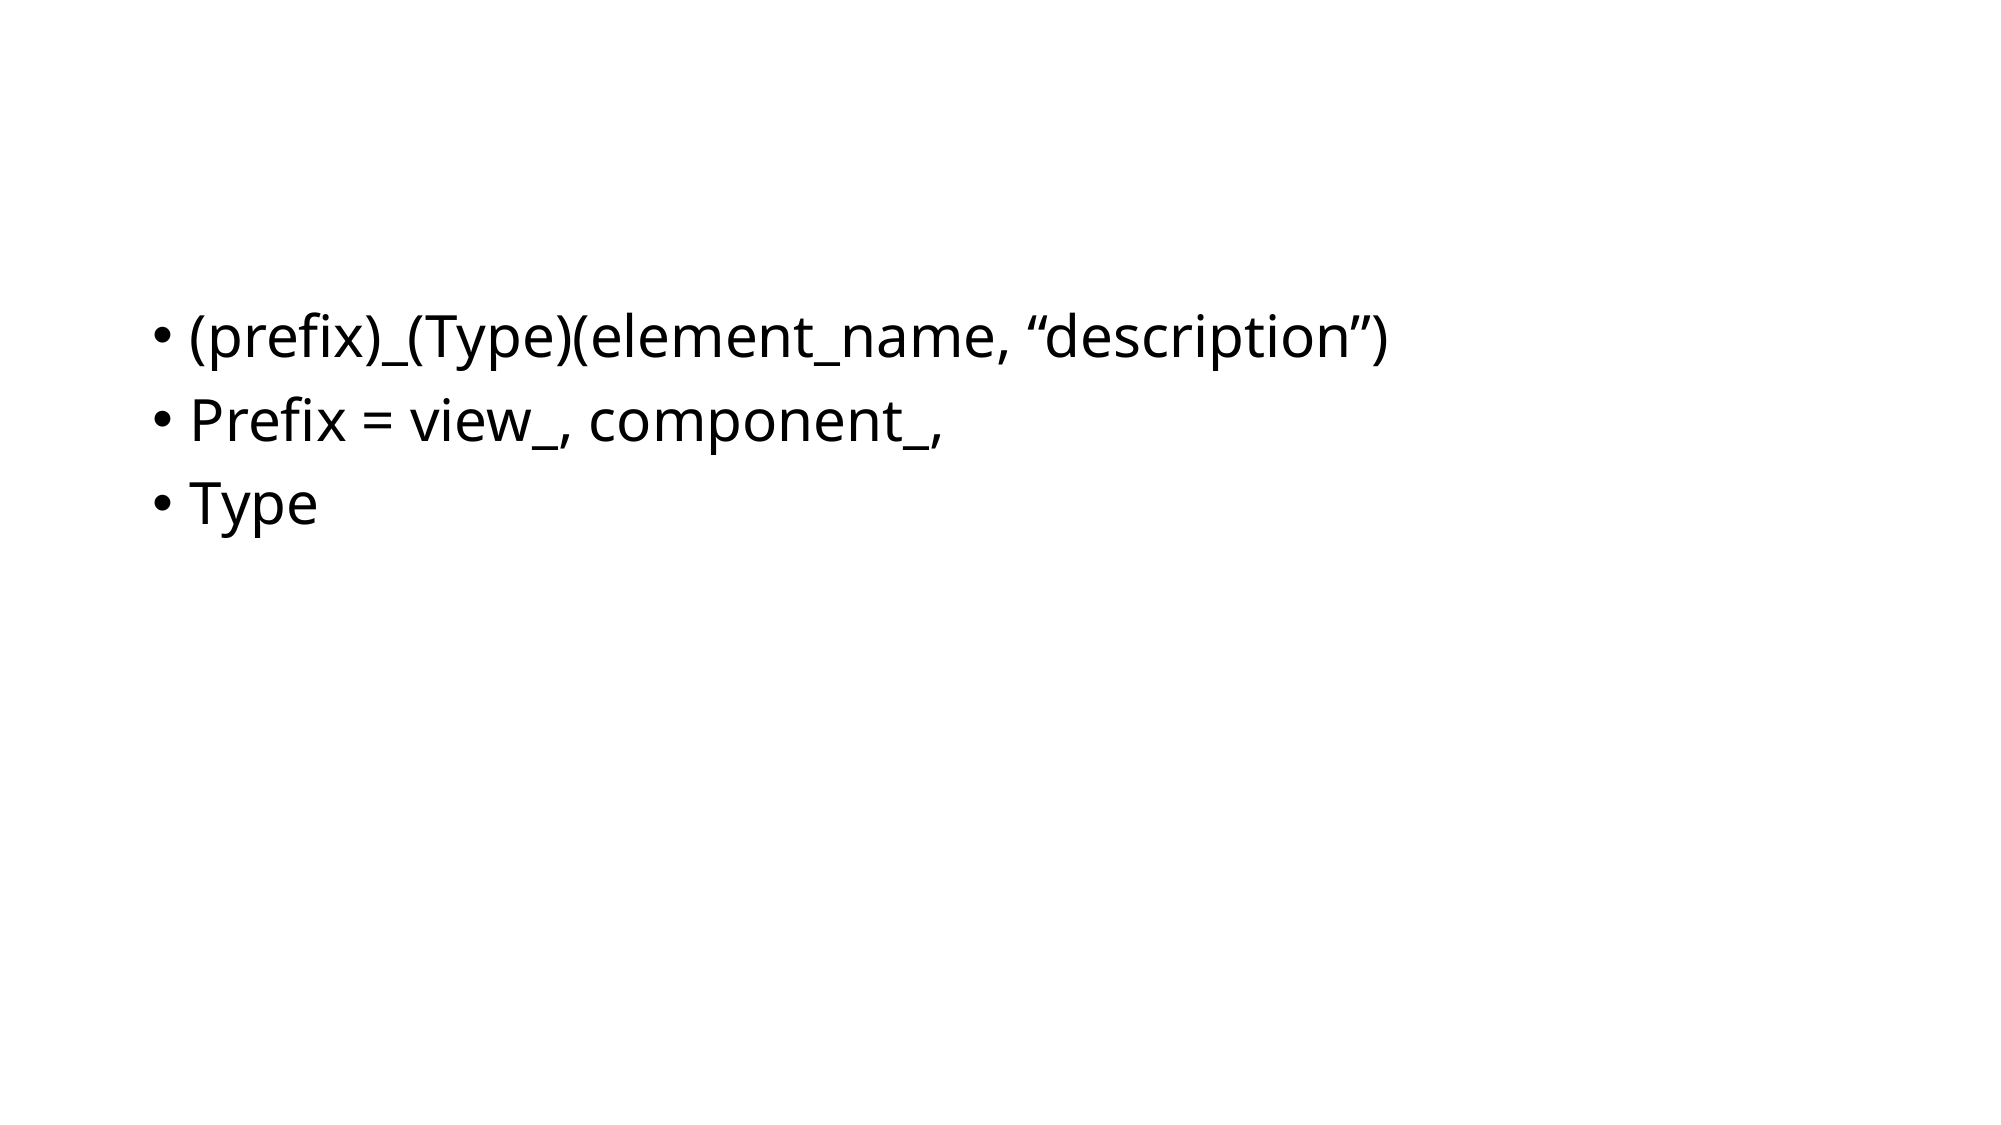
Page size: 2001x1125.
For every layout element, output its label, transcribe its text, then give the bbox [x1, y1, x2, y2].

list (prefix)_(Type)(element_name, “description”) Prefix = view_, component_, Type [137, 299, 1863, 1014]
